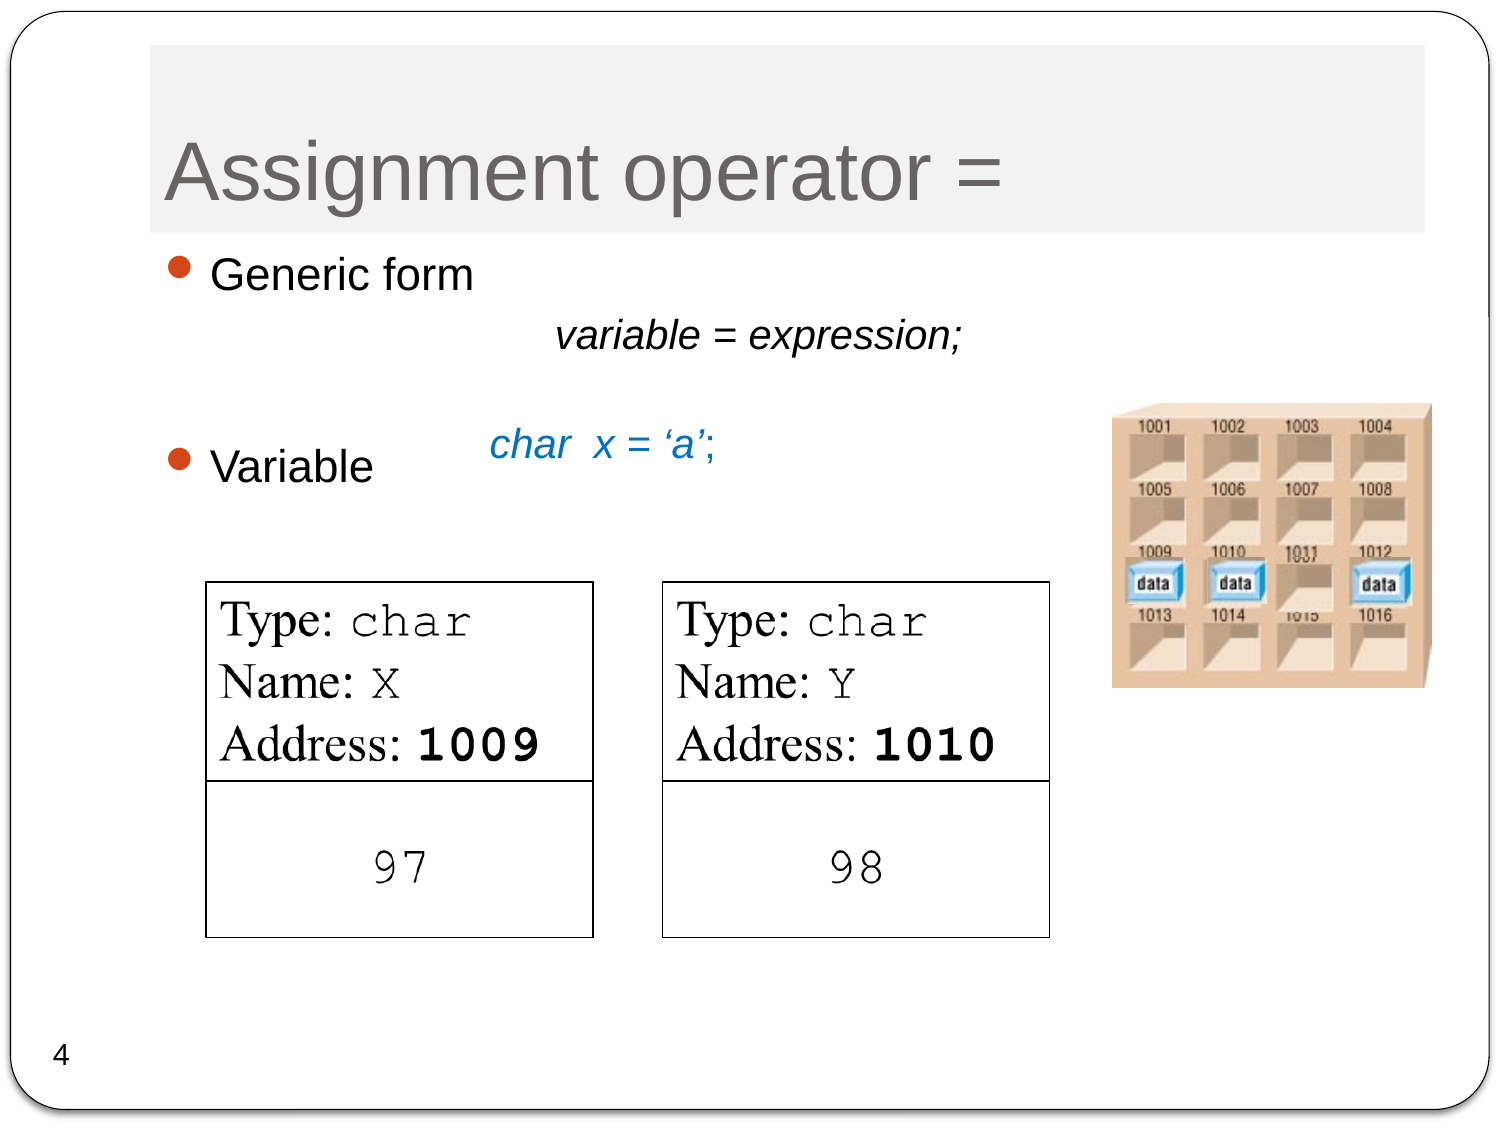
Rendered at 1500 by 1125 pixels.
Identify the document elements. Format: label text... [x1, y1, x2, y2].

list Generic form variable = expression; Variable [150, 237, 1425, 988]
title Assignment operator = [150, 45, 1425, 233]
text_box char x = ‘a’; [474, 409, 788, 475]
picture [1123, 557, 1186, 604]
picture [187, 569, 1050, 938]
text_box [1112, 403, 1432, 688]
picture [1206, 557, 1269, 604]
picture [1348, 557, 1414, 607]
slide_number 4 [23, 1018, 99, 1094]
